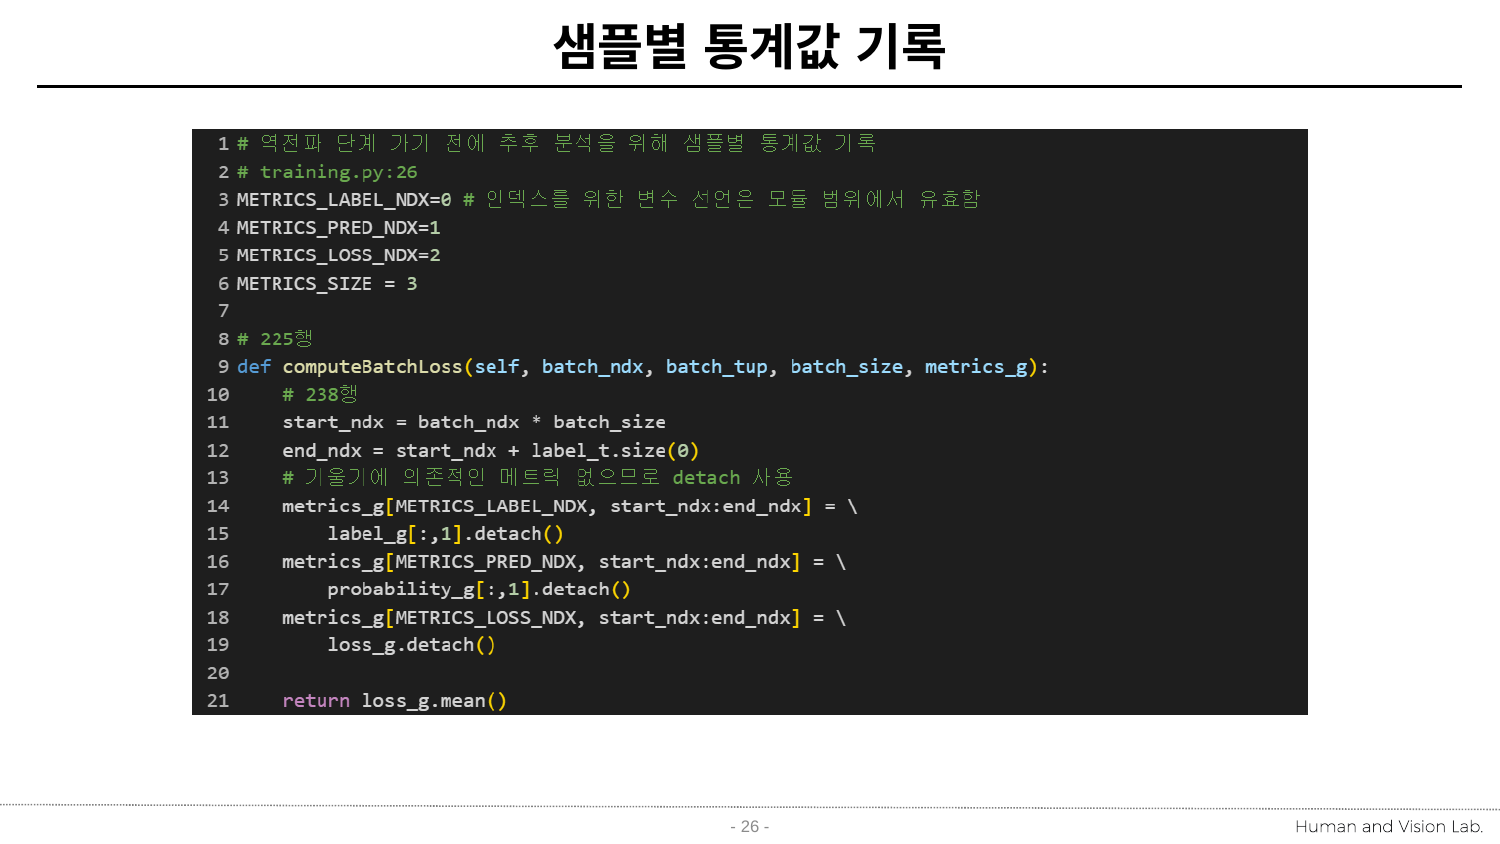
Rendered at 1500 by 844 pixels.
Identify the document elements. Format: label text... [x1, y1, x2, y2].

title 샘플별 통계값 기록 [37, 11, 1463, 80]
picture [1280, 816, 1500, 844]
slide_number - 26 - [581, 811, 919, 841]
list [192, 129, 1308, 715]
